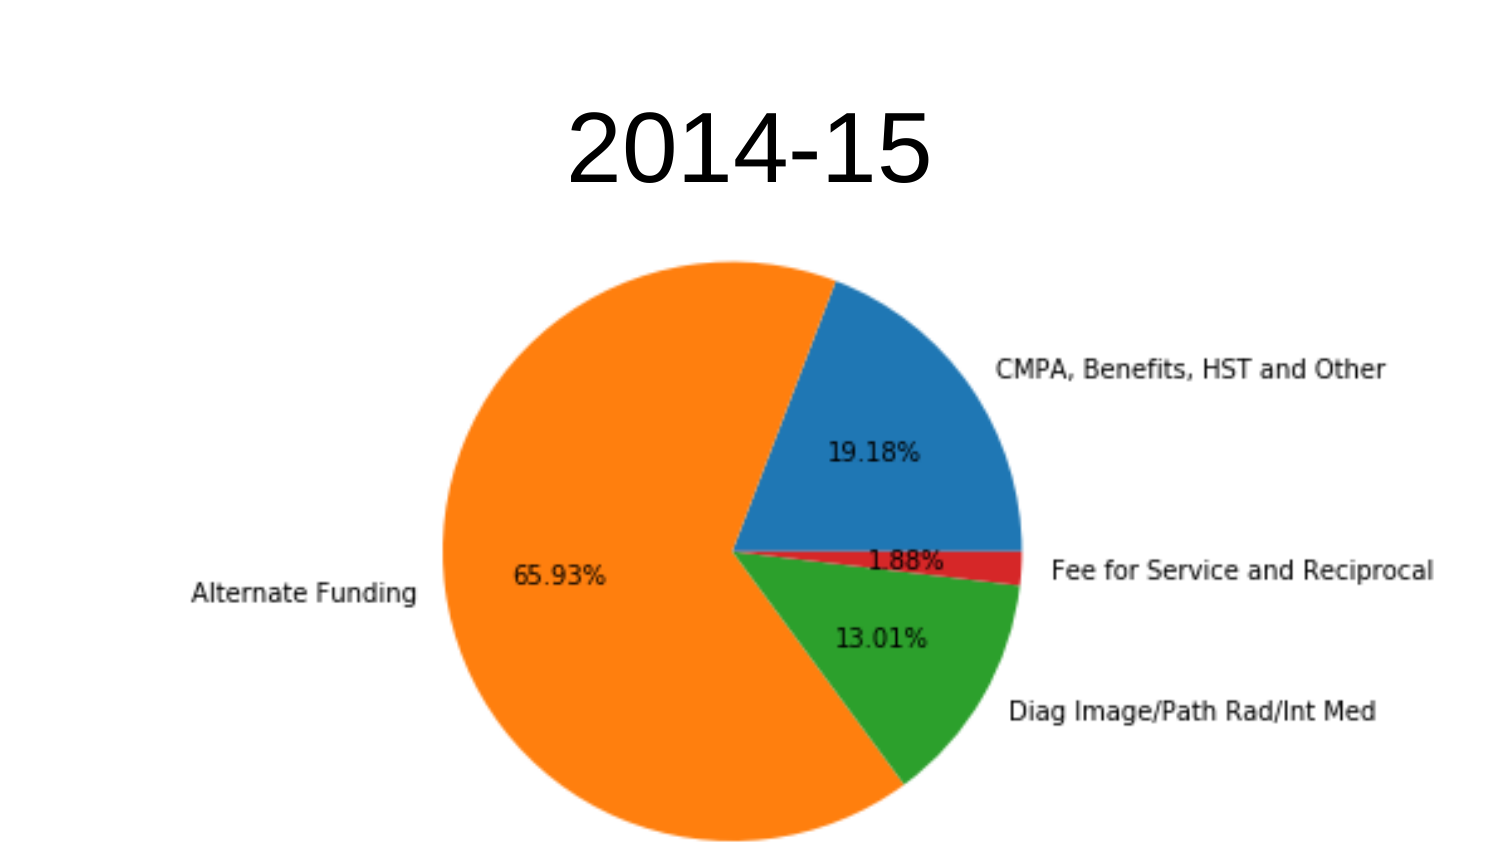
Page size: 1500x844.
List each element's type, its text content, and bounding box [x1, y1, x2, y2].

title 2014-15 [51, 67, 1449, 162]
picture [182, 251, 1440, 844]
